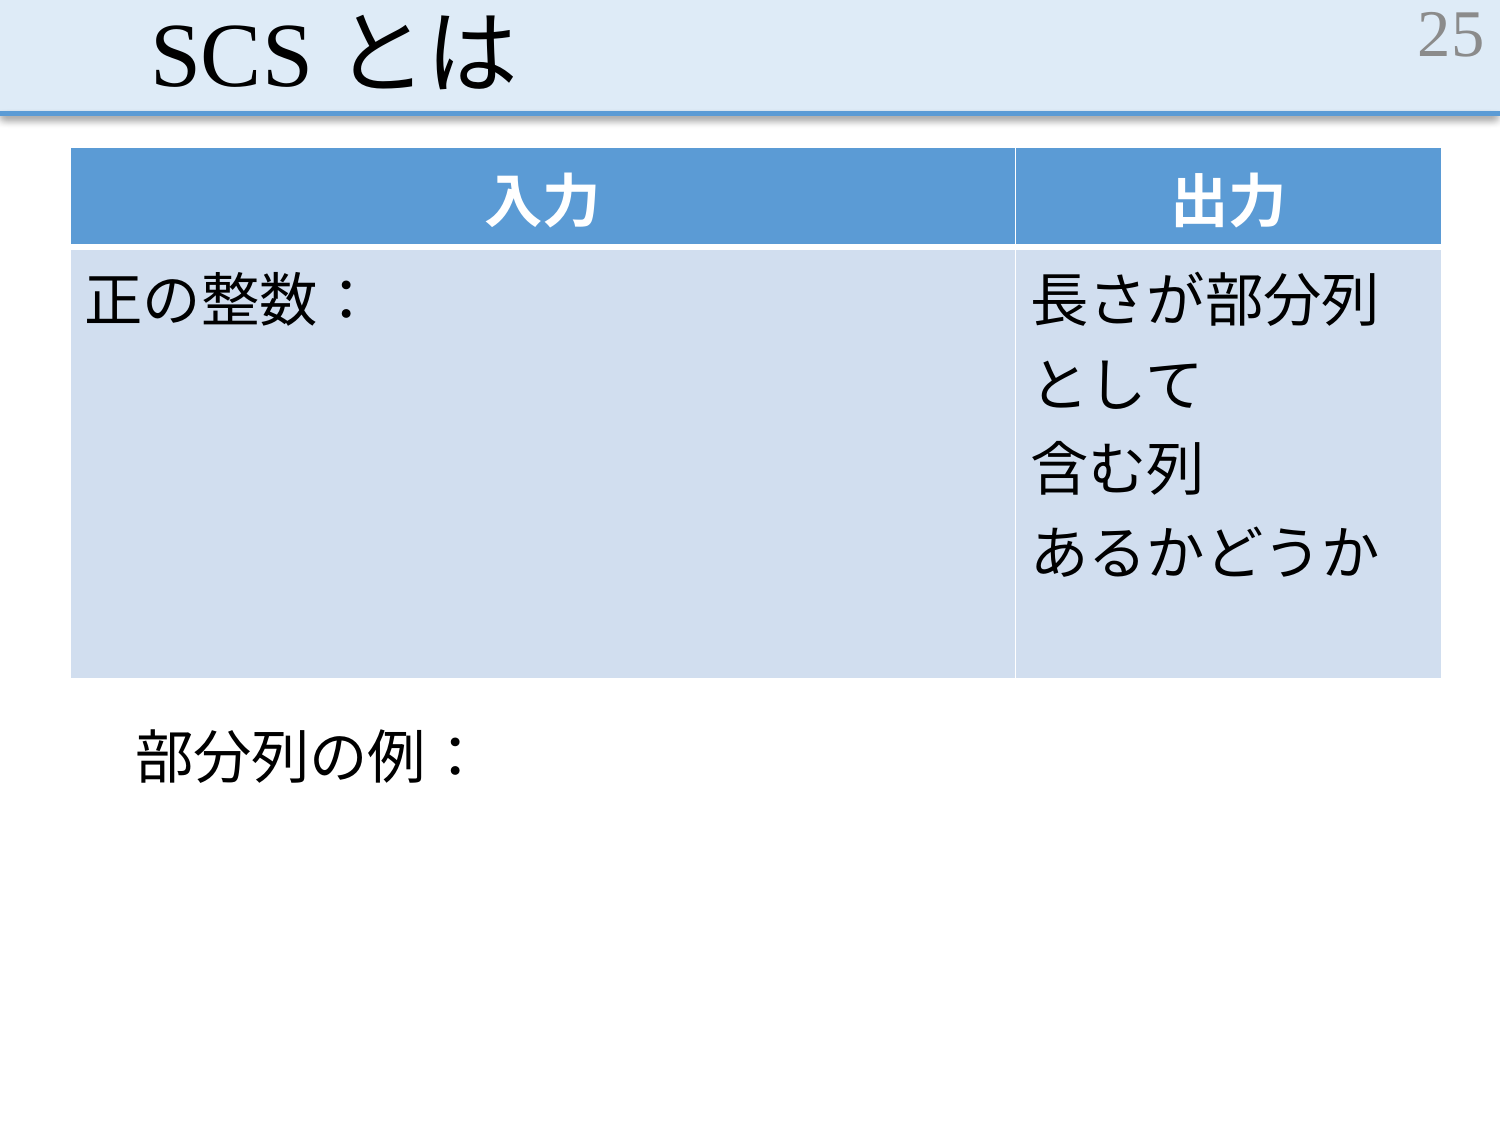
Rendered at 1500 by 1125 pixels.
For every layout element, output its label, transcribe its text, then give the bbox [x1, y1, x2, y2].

slide_number 25 [1162, 0, 1500, 60]
title SCSとは [135, 0, 1373, 114]
